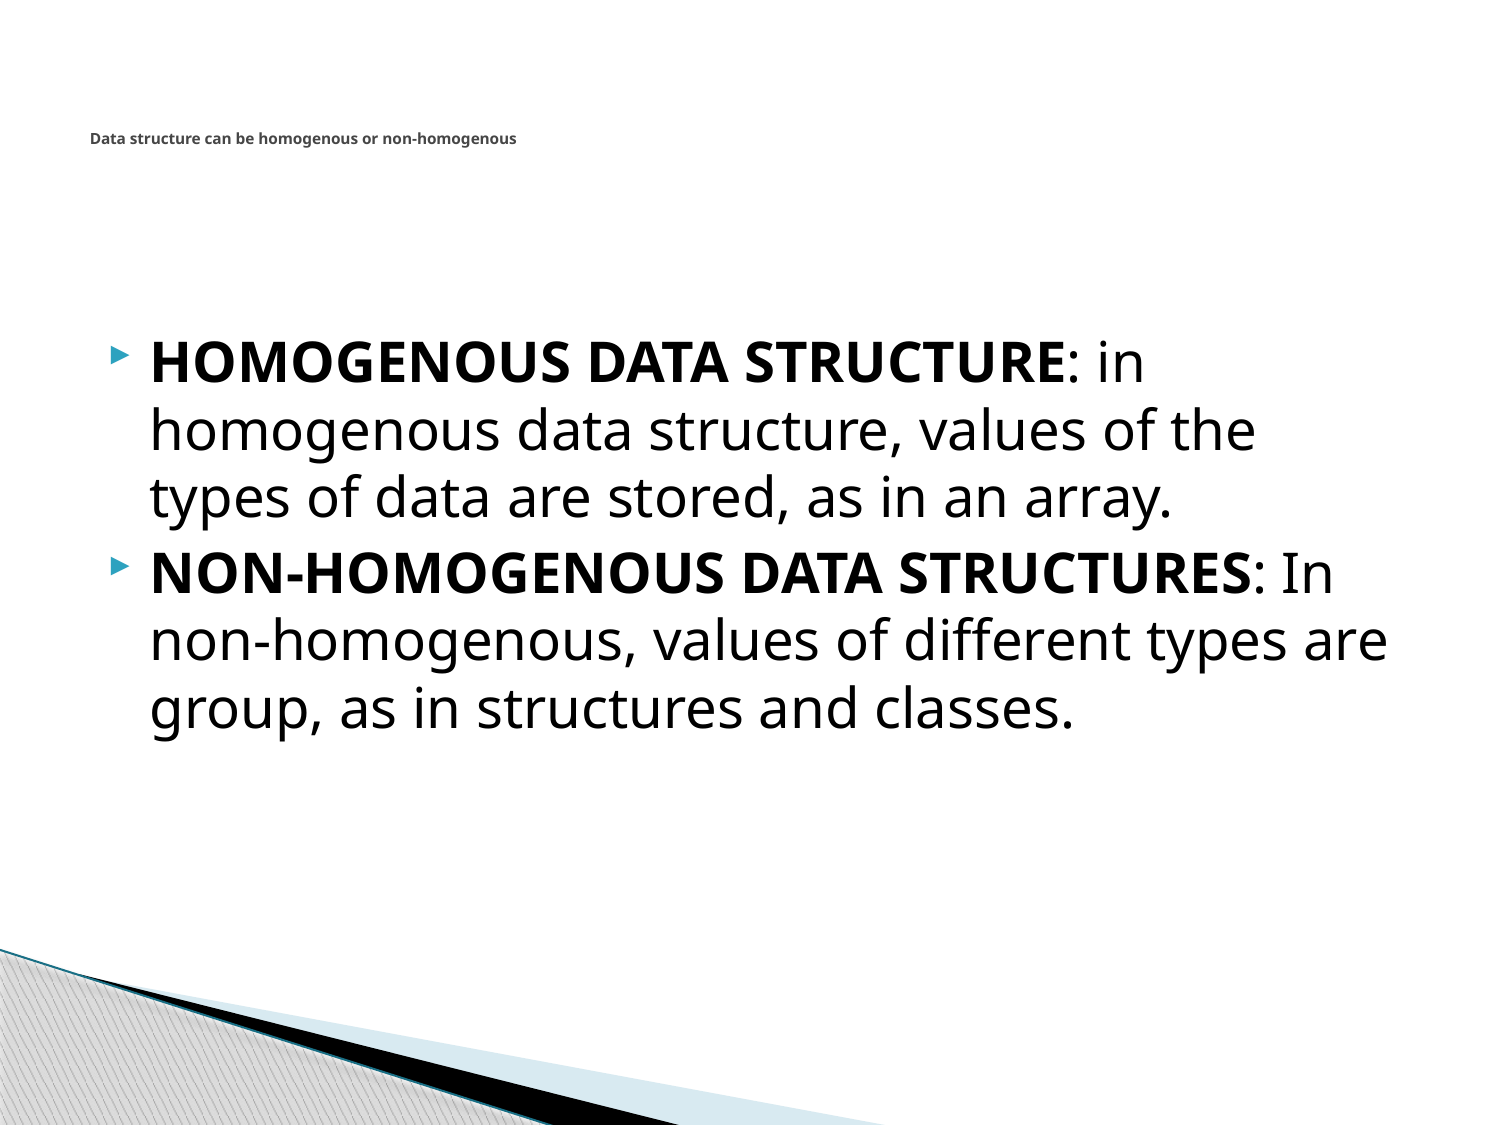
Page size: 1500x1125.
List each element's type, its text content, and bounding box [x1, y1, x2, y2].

list HOMOGENOUS DATA STRUCTURE: in homogenous data structure, values of the types of data are stored, as in an array. NON-HOMOGENOUS DATA STRUCTURES: In non-homogenous, values of different types are group, as in structures and classes. [75, 243, 1425, 986]
title Data structure can be homogenous or non-homogenous [75, 45, 1425, 233]
